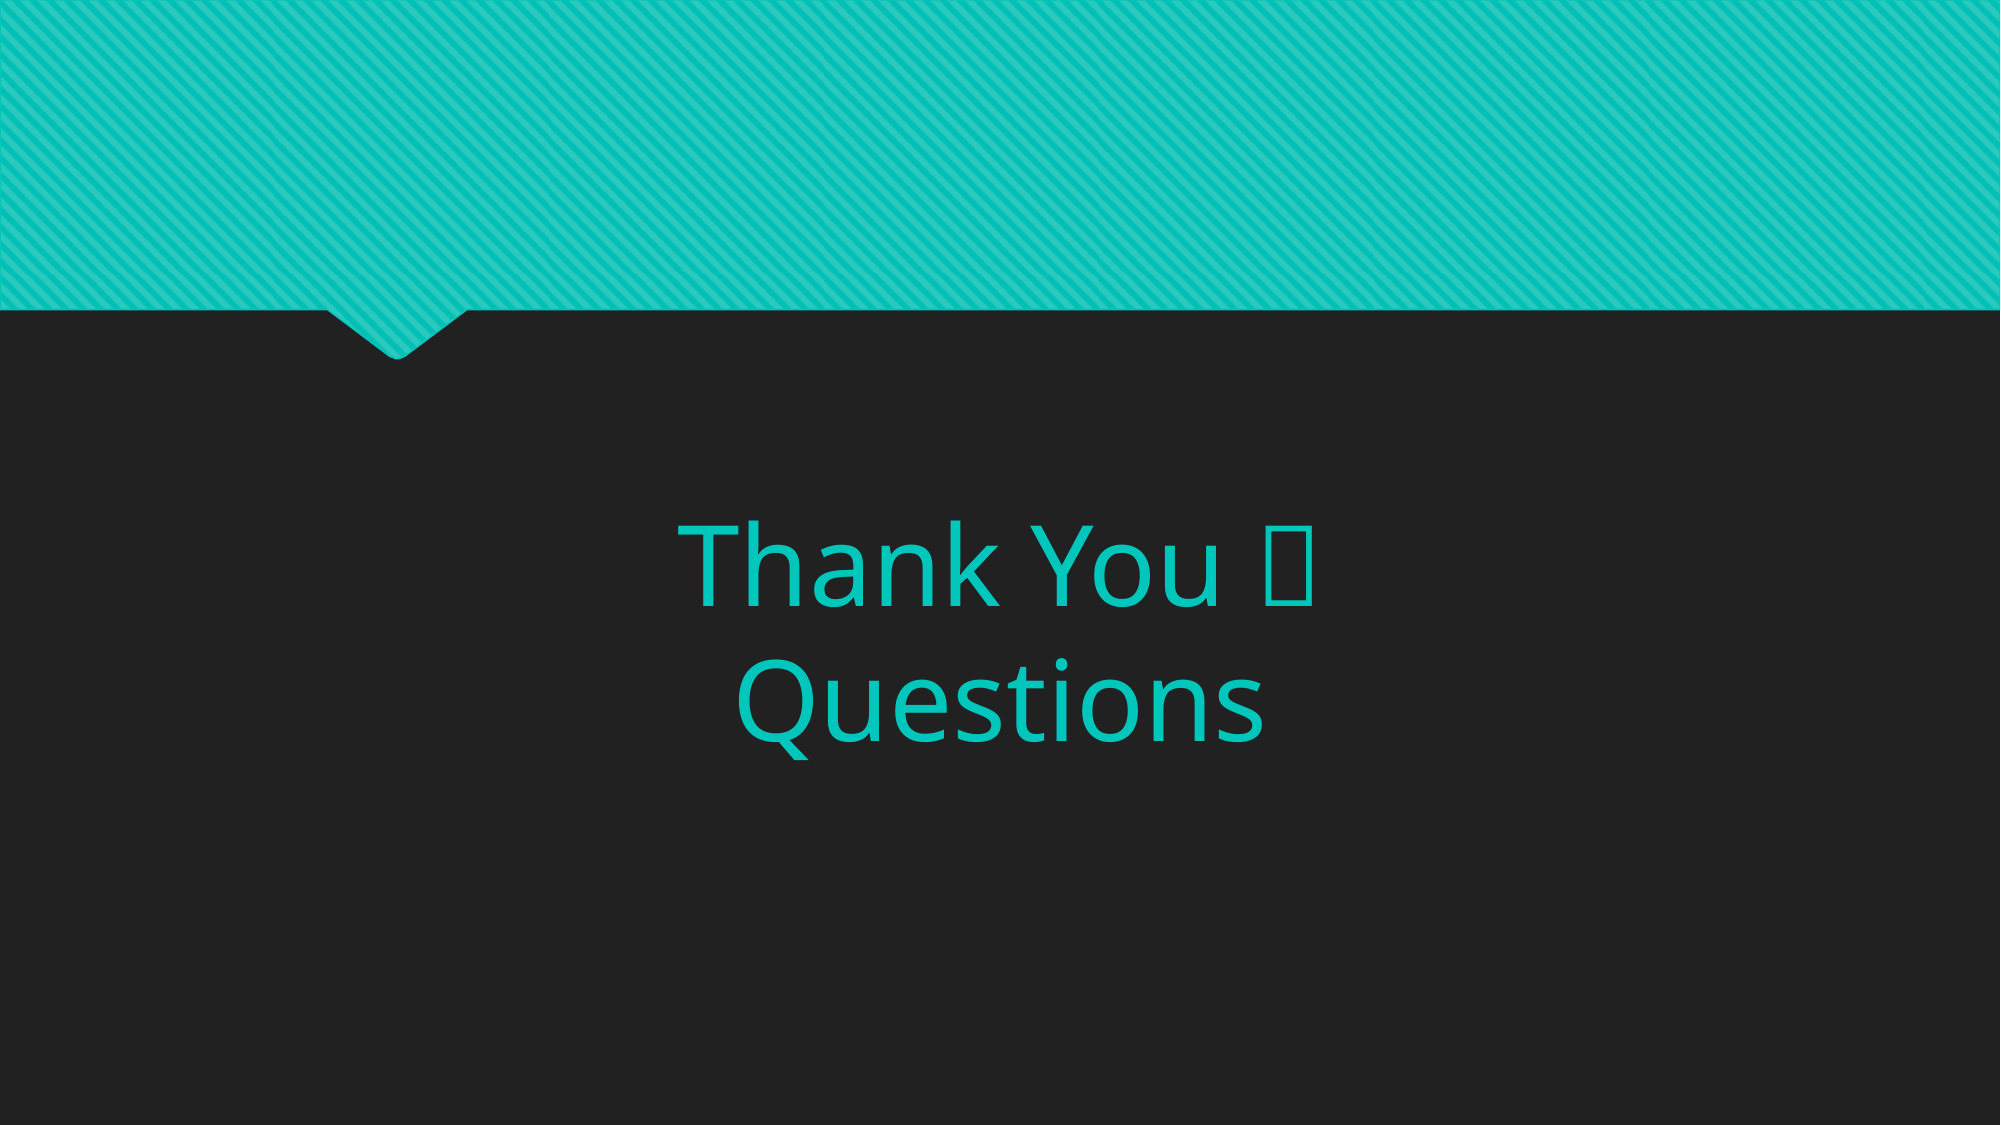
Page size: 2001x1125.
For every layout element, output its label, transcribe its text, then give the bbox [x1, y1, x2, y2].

text_box Thank You  Questions [661, 486, 1339, 772]
